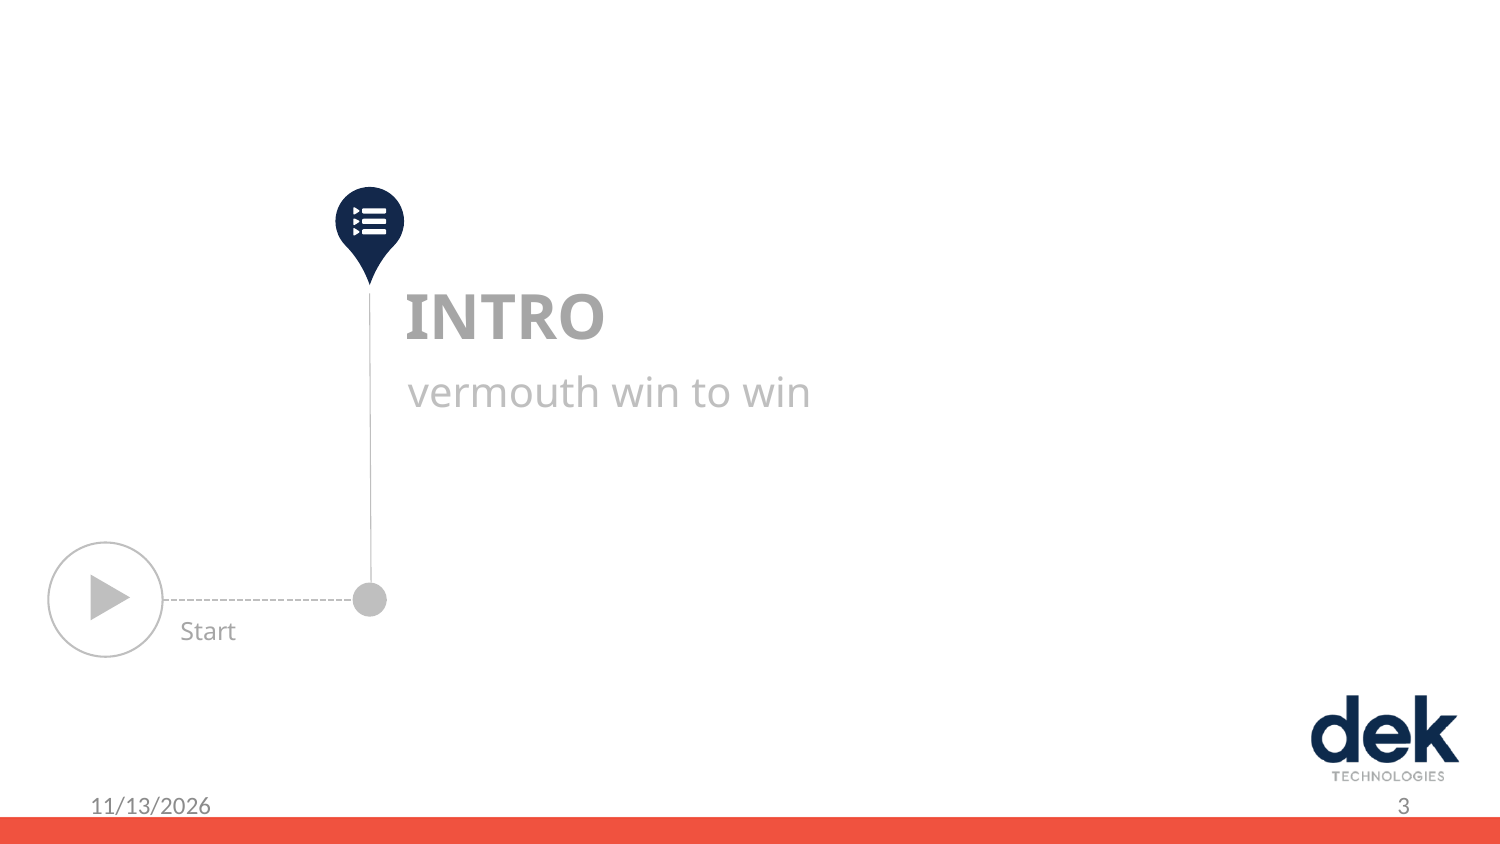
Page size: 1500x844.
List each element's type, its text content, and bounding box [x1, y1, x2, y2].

picture [0, 0, 1500, 844]
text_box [393, 269, 875, 425]
slide_number 3 [1074, 782, 1425, 828]
text_box Start [169, 609, 248, 651]
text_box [48, 542, 163, 657]
text_box [351, 581, 388, 618]
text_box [335, 186, 404, 256]
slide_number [75, 782, 425, 828]
